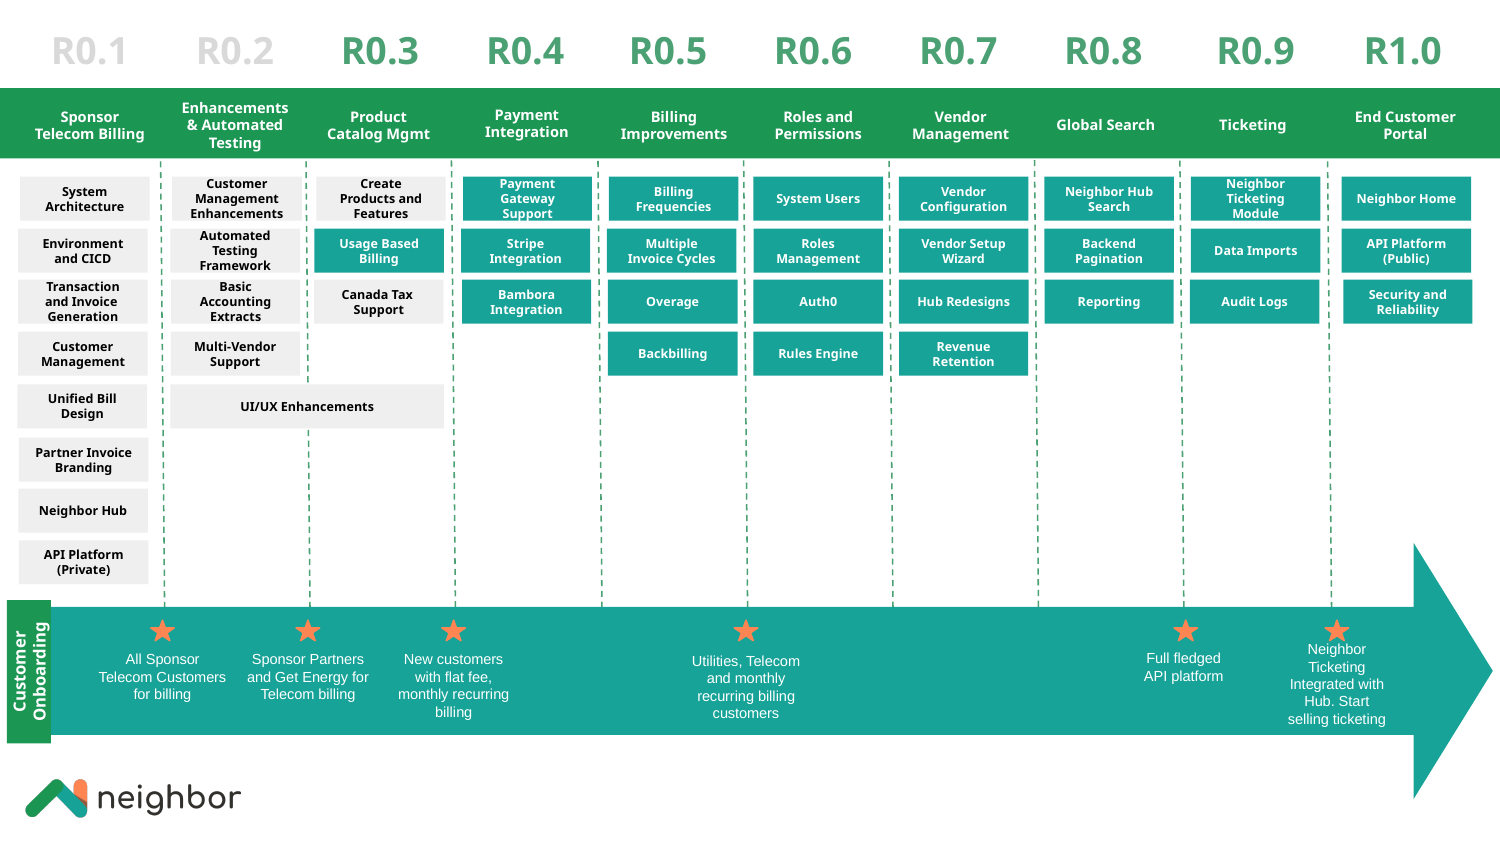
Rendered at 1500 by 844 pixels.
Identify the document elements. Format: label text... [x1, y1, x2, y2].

text_box R0.6 [757, 12, 869, 63]
text_box Roles Management [753, 228, 883, 273]
text_box [0, 88, 1500, 159]
text_box Auth0 [753, 279, 883, 324]
text_box New customers with flat fee, monthly recurring billing [389, 650, 519, 695]
text_box Rules Engine [753, 331, 883, 376]
text_box Vendor Configuration [898, 176, 1028, 221]
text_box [1179, 128, 1185, 625]
text_box Usage Based Billing [315, 228, 444, 273]
text_box R0.5 [612, 12, 724, 63]
text_box System Users [753, 176, 883, 221]
text_box Sponsor Telecom Billing [14, 102, 160, 147]
text_box Vendor Setup Wizard [898, 228, 1028, 273]
text_box Multiple Invoice Cycles [607, 228, 737, 273]
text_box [450, 127, 456, 625]
text_box Neighbor Home [1341, 176, 1472, 221]
text_box [1178, 627, 1198, 641]
text_box Ticketing [1188, 102, 1318, 147]
text_box Reporting [1044, 279, 1174, 324]
text_box [150, 627, 175, 641]
text_box Neighbor Ticketing Integrated with Hub. Start selling ticketing [1272, 624, 1402, 696]
text_box API Platform (Public) [1341, 228, 1472, 273]
text_box UI/UX Enhancements [170, 384, 300, 429]
text_box Customer Management Enhancements [172, 176, 300, 221]
text_box Multi-Vendor Support [170, 331, 300, 376]
text_box System Architecture [20, 176, 150, 221]
text_box R0.7 [902, 12, 1014, 63]
text_box Neighbor Hub Search [1044, 176, 1174, 221]
text_box R0.9 [1200, 12, 1312, 63]
text_box R0.4 [469, 12, 581, 63]
text_box Canada Tax Support [315, 279, 444, 324]
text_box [160, 128, 165, 626]
text_box [734, 627, 758, 641]
text_box Global Search [1040, 102, 1171, 147]
text_box Data Imports [1190, 228, 1321, 273]
text_box Sponsor Partners and Get Energy for Telecom billing [243, 650, 373, 712]
text_box R0.8 [1047, 12, 1159, 63]
text_box Transaction and Invoice Generation [18, 279, 148, 324]
text_box Neighbor Hub [18, 488, 148, 533]
text_box Billing Frequencies [608, 176, 738, 221]
text_box [1329, 620, 1349, 641]
text_box Unified Bill Design [17, 384, 147, 429]
text_box R0.3 [324, 12, 436, 63]
text_box Payment Gateway Support [463, 176, 592, 221]
text_box All Sponsor Telecom Customers for billing [98, 650, 227, 712]
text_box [305, 128, 311, 626]
text_box Hub Redesigns [898, 279, 1028, 324]
text_box R0.2 [179, 12, 291, 63]
text_box [296, 627, 320, 641]
text_box Vendor Management [892, 102, 1029, 147]
text_box Create Products and Features [316, 176, 445, 221]
text_box Audit Logs [1189, 279, 1320, 324]
text_box Revenue Retention [899, 331, 1028, 376]
text_box [441, 627, 466, 641]
text_box Roles and Permissions [753, 102, 884, 147]
text_box UI/UX Enhancements [315, 384, 444, 429]
text_box R1.0 [1347, 12, 1459, 63]
text_box API Platform (Private) [18, 540, 149, 585]
text_box Bambora Integration [462, 279, 592, 324]
text_box Security and Reliability [1343, 279, 1473, 324]
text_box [1327, 128, 1332, 626]
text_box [597, 128, 603, 625]
text_box Full fledged API platform [1128, 633, 1240, 721]
text_box Customer Management [18, 331, 148, 376]
text_box Backbilling [607, 331, 738, 376]
text_box Basic Accounting Extracts [171, 279, 300, 324]
text_box Neighbor Ticketing Module [1190, 176, 1321, 221]
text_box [743, 127, 748, 625]
text_box Automated Testing Framework [170, 228, 300, 273]
text_box Stripe Integration [461, 228, 591, 273]
text_box Environment and CICD [18, 228, 148, 273]
text_box Customer Onboarding [6, 600, 51, 744]
text_box Utilities, Telecom and monthly recurring billing customers [674, 636, 818, 708]
text_box Payment Integration [454, 101, 600, 146]
text_box Backend Pagination [1044, 228, 1174, 273]
text_box Billing Improvements [601, 102, 747, 147]
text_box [1033, 127, 1039, 624]
text_box Product Catalog Mgmt [305, 102, 452, 147]
text_box Overage [607, 279, 738, 324]
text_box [888, 128, 894, 625]
text_box [51, 542, 1493, 800]
picture [25, 779, 241, 818]
text_box R0.1 [34, 12, 146, 63]
text_box Partner Invoice Branding [18, 437, 149, 482]
text_box Enhancements & Automated Testing [160, 102, 305, 147]
text_box End Customer Portal [1327, 102, 1484, 147]
